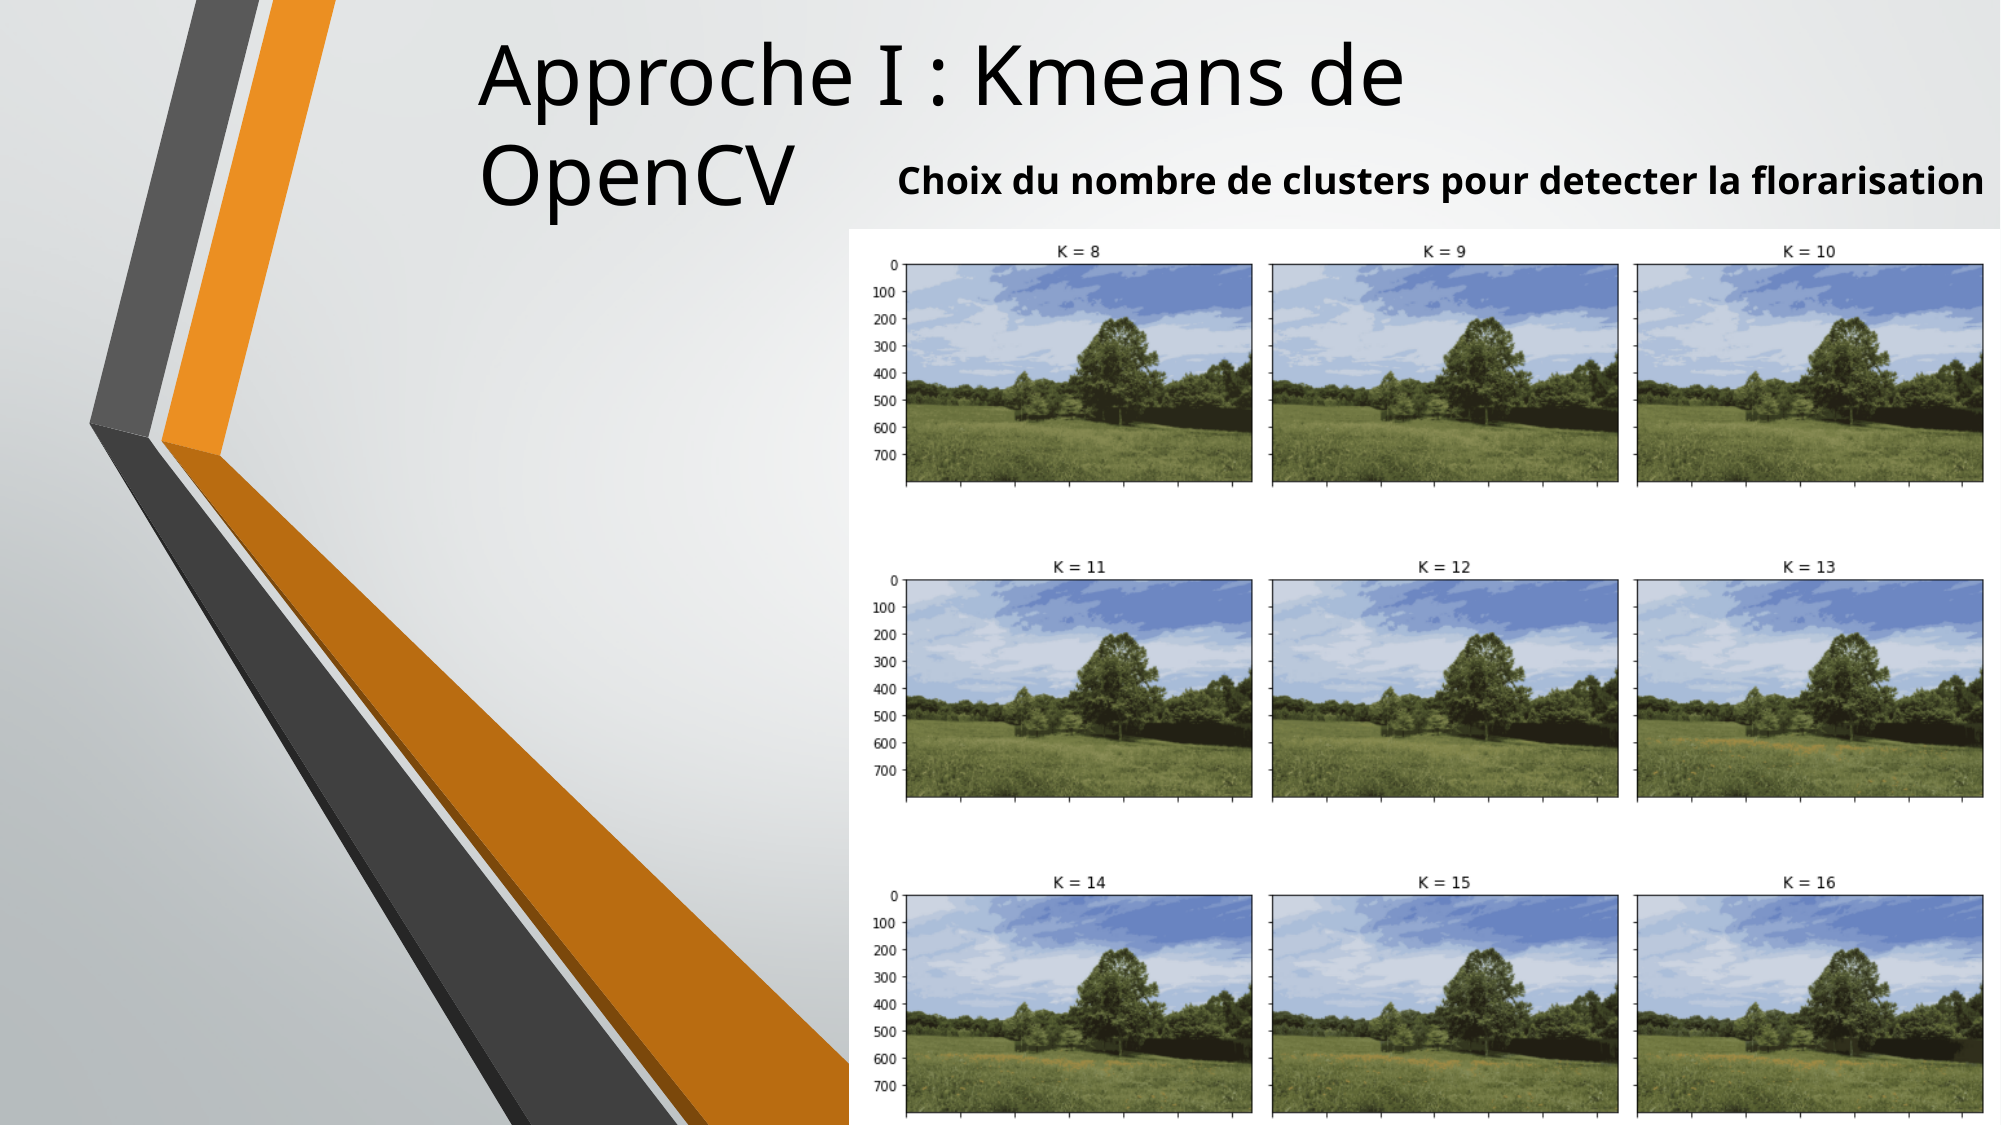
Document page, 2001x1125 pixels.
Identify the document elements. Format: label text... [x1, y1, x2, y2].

picture [849, 229, 2000, 1125]
text_box Choix du nombre de clusters pour detecter la florarisation [882, 149, 2000, 210]
text_box Approche I : Kmeans de OpenCV [464, 14, 1621, 230]
